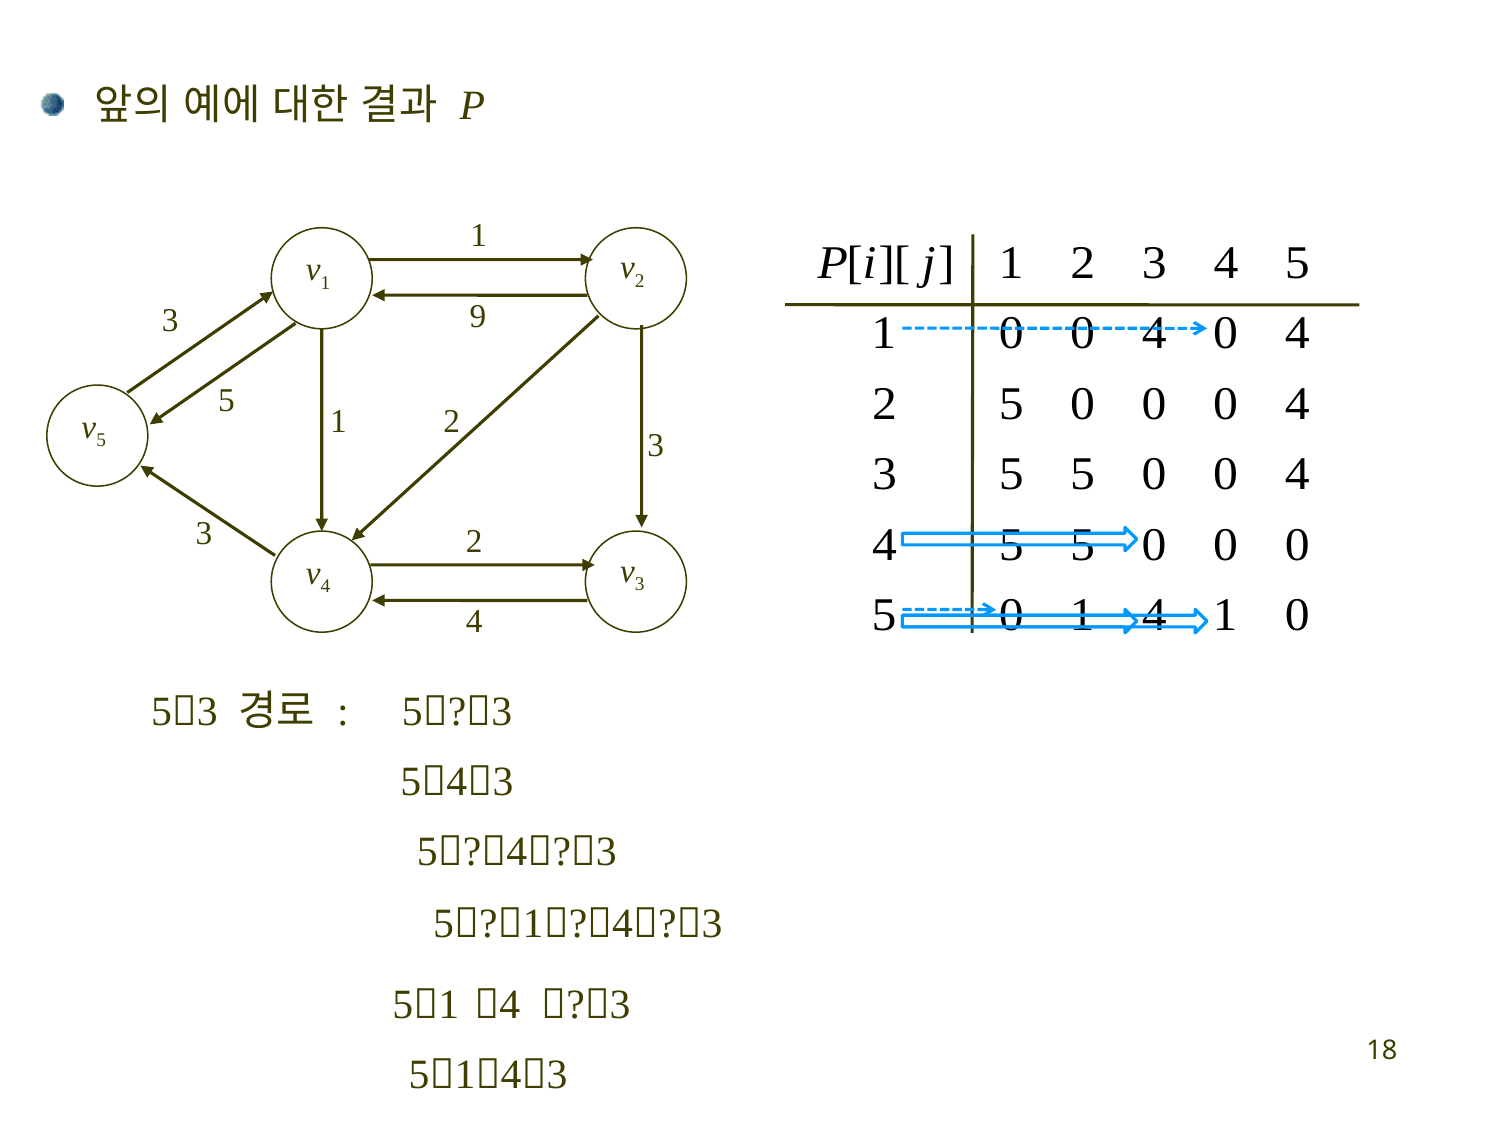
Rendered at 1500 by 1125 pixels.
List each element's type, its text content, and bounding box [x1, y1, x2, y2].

text_box 5143 [393, 1031, 652, 1105]
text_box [46, 210, 687, 649]
text_box 4 [459, 960, 526, 1034]
text_box 53 경로 : [136, 667, 387, 741]
text_box 5?3 [387, 667, 586, 741]
text_box 5?4?3 [402, 808, 702, 882]
text_box 543 [385, 738, 588, 812]
text_box 51 [377, 960, 459, 1034]
picture [38, 90, 64, 116]
slide_number 18 [1099, 1024, 1413, 1101]
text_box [808, 314, 1319, 650]
list 앞의 예에 대한 결과 P [23, 70, 1474, 200]
text_box 5?1?4?3 [418, 880, 807, 954]
text_box ?3 [526, 960, 705, 1034]
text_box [808, 234, 1319, 303]
